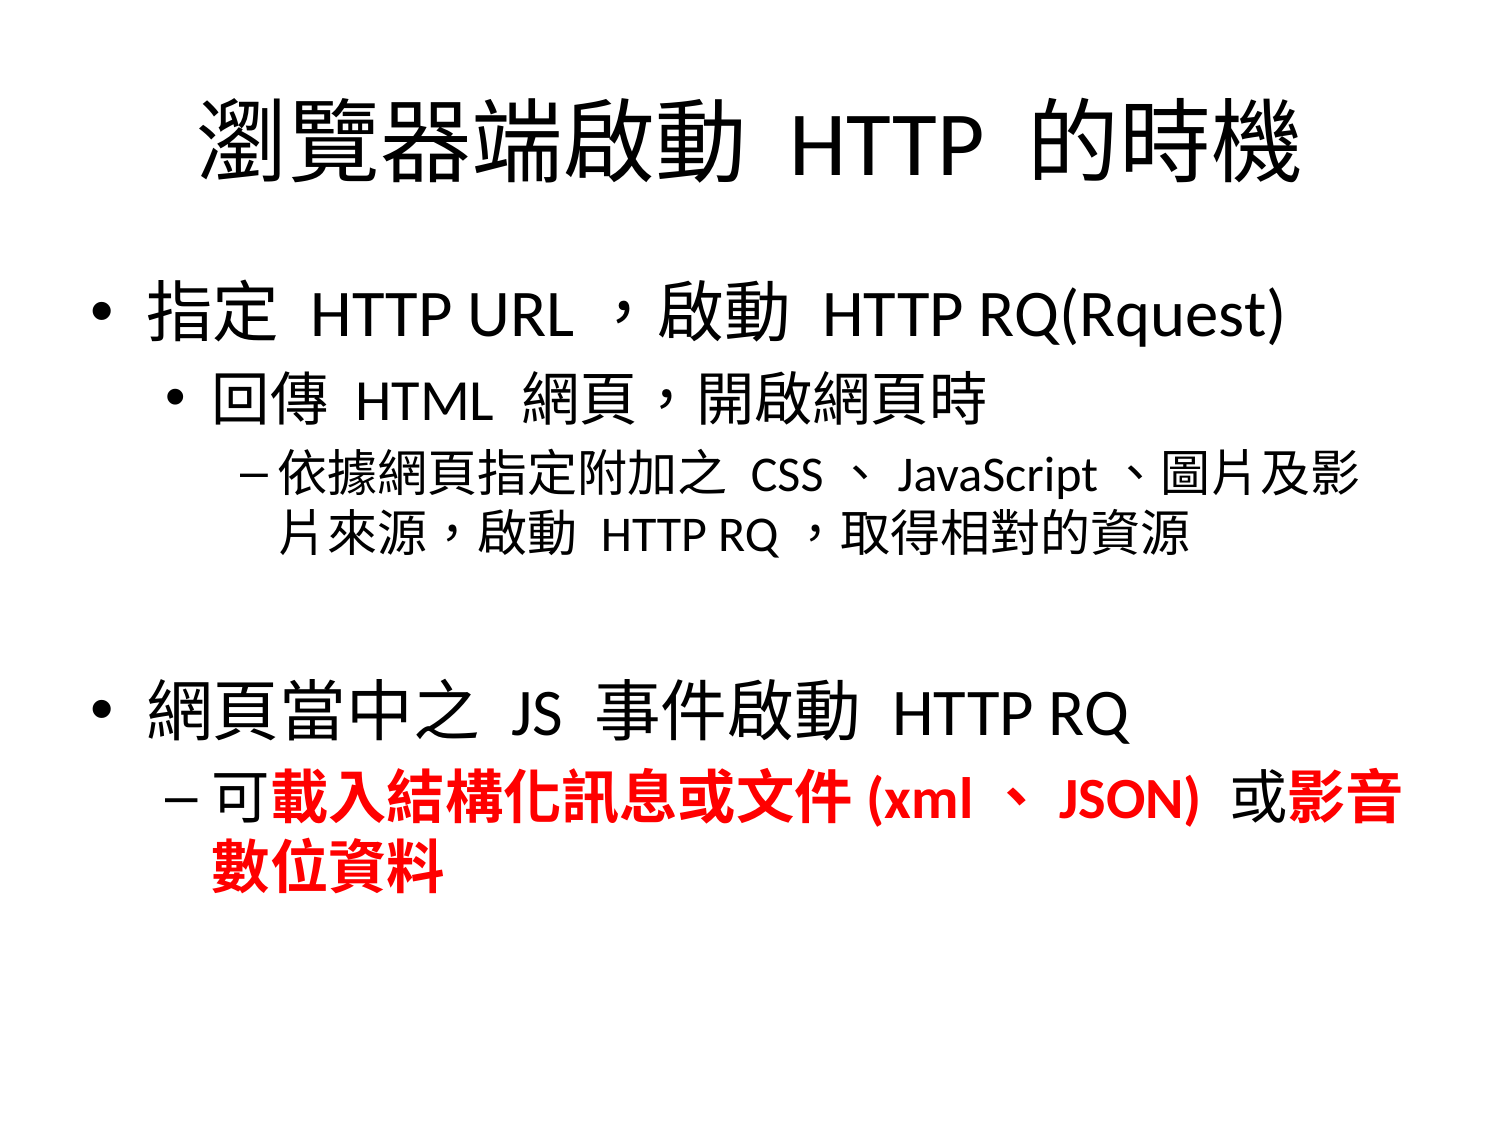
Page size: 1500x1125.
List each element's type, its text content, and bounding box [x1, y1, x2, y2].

title 瀏覽器端啟動 HTTP 的時機 [75, 45, 1425, 233]
list 指定 HTTP URL，啟動 HTTP RQ(Rquest) 回傳 HTML 網頁，開啟網頁時 依據網頁指定附加之 CSS、JavaScript、圖片及影片來源，啟動 HTTP RQ，取得相對的資源 網頁當中之 JS 事件啟動 HTTP RQ 可載入結構化訊息或文件(xml、JSON) 或影音數位資料 [75, 262, 1425, 1005]
